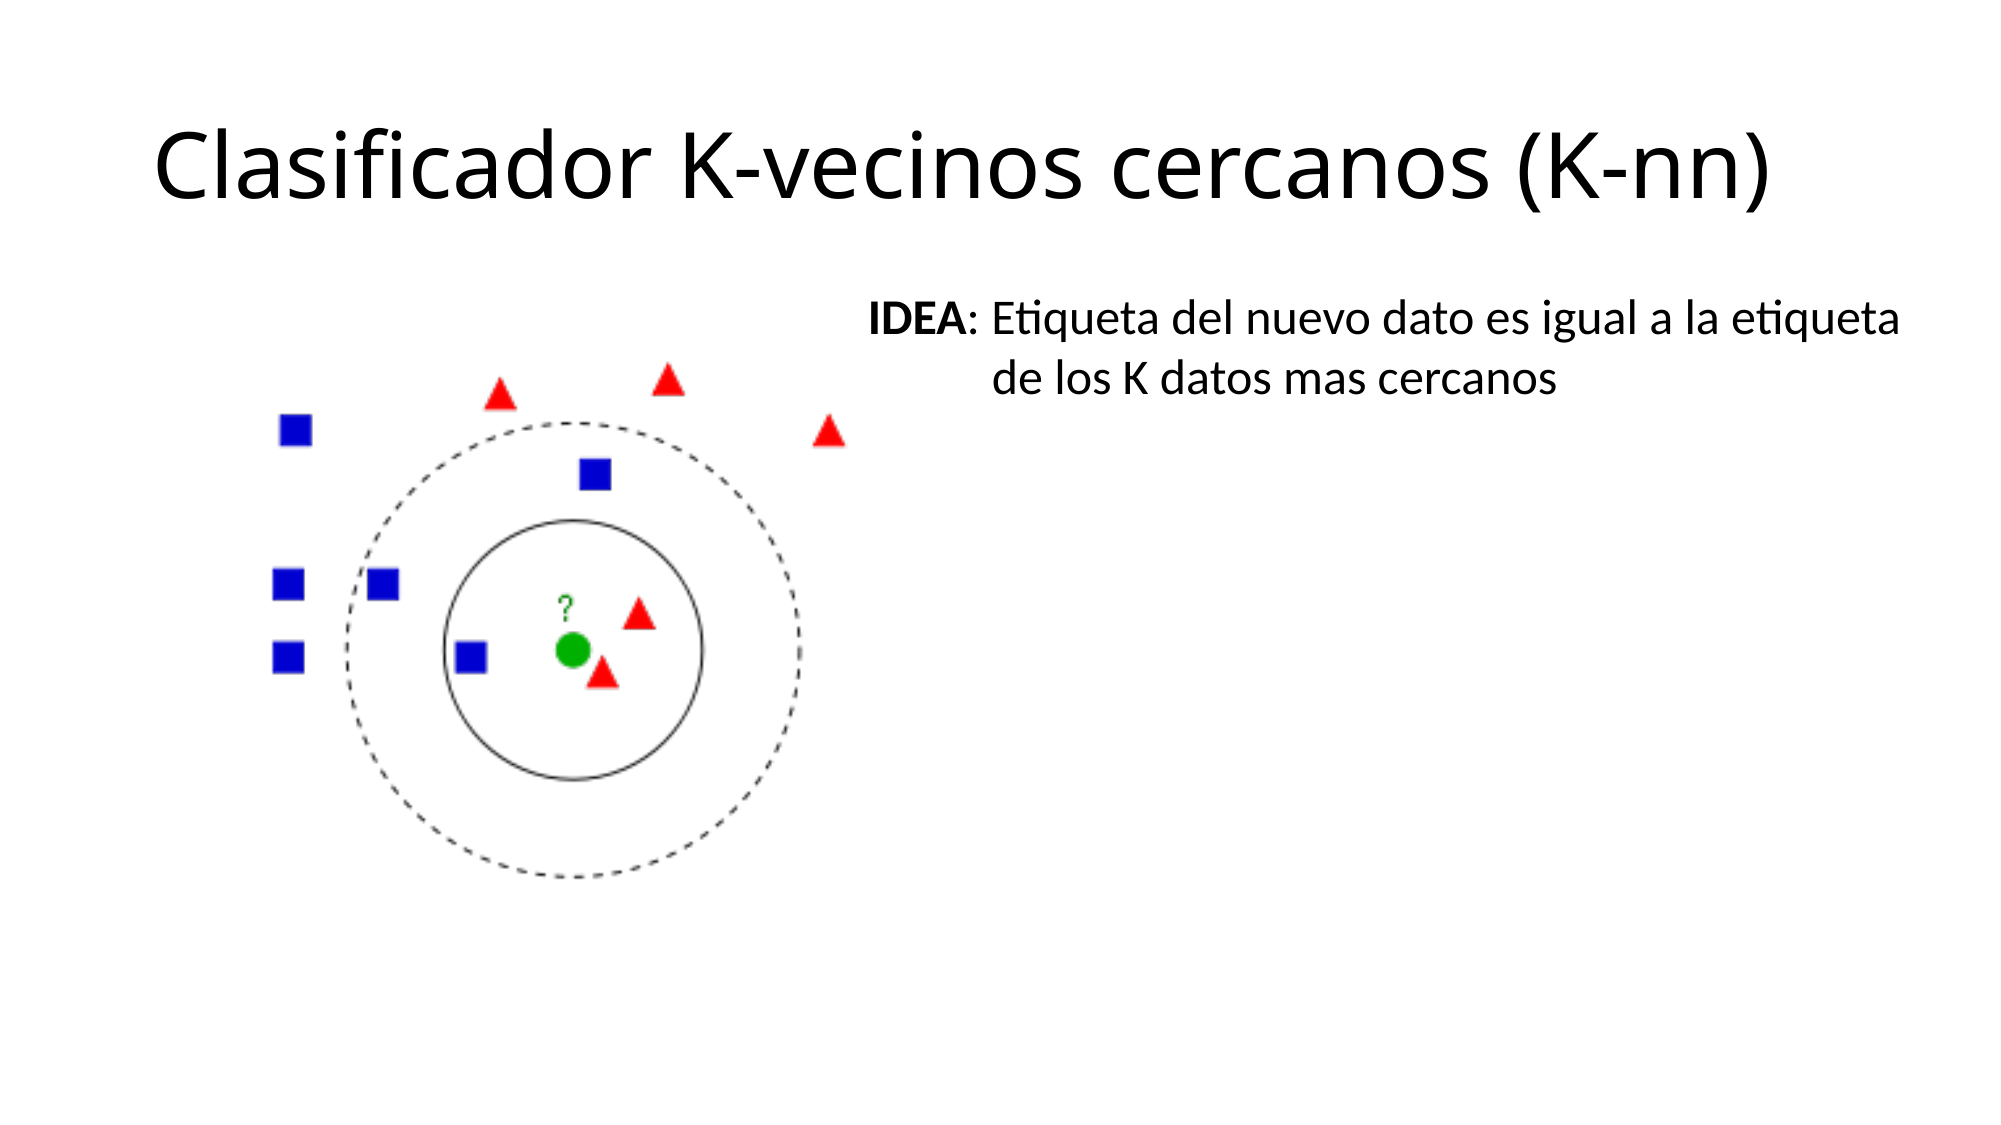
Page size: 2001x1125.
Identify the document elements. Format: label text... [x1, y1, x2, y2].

text_box IDEA: Etiqueta del nuevo dato es igual a la etiqueta de los K datos mas cercanos [853, 277, 1916, 412]
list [271, 360, 848, 883]
title Clasificador K-vecinos cercanos (K-nn) [137, 59, 1863, 278]
